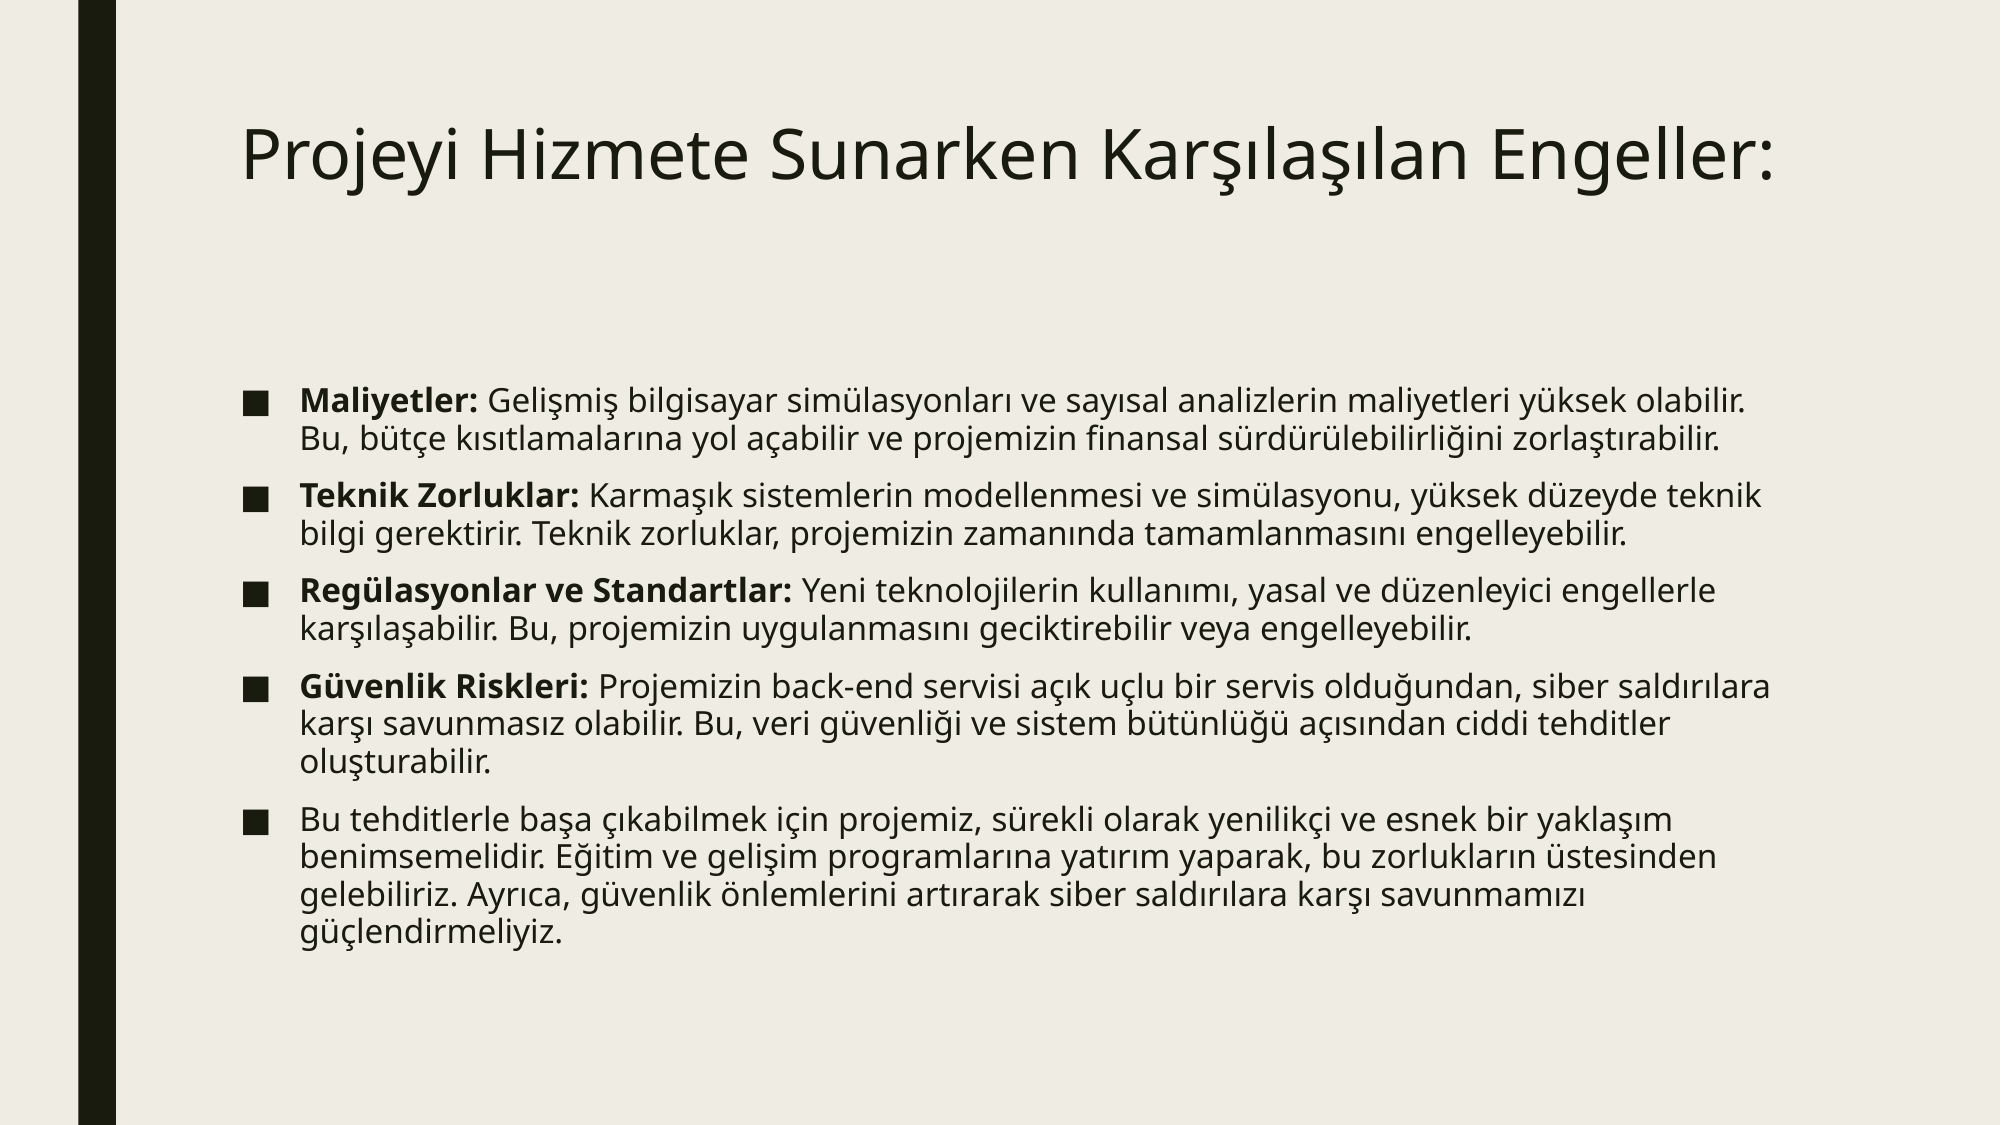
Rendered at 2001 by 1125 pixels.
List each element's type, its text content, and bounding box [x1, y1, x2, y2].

list Maliyetler: Gelişmiş bilgisayar simülasyonları ve sayısal analizlerin maliyetleri yüksek olabilir. Bu, bütçe kısıtlamalarına yol açabilir ve projemizin finansal sürdürülebilirliğini zorlaştırabilir. Teknik Zorluklar: Karmaşık sistemlerin modellenmesi ve simülasyonu, yüksek düzeyde teknik bilgi gerektirir. Teknik zorluklar, projemizin zamanında tamamlanmasını engelleyebilir. Regülasyonlar ve Standartlar: Yeni teknolojilerin kullanımı, yasal ve düzenleyici engellerle karşılaşabilir. Bu, projemizin uygulanmasını geciktirebilir veya engelleyebilir. Güvenlik Riskleri: Projemizin back-end servisi açık uçlu bir servis olduğundan, siber saldırılara karşı savunmasız olabilir. Bu, veri güvenliği ve sistem bütünlüğü açısından ciddi tehditler oluşturabilir. Bu tehditlerle başa çıkabilmek için projemiz, sürekli olarak yenilikçi ve esnek bir yaklaşım benimsemelidir. Eğitim ve gelişim programlarına yatırım yaparak, bu zorlukların üstesinden gelebiliriz. Ayrıca, güvenlik önlemlerini artırarak siber saldırılara karşı savunmamızı güçlendirmeliyiz. [225, 375, 1800, 963]
title Projeyi Hizmete Sunarken Karşılaşılan Engeller: [225, 112, 1800, 357]
